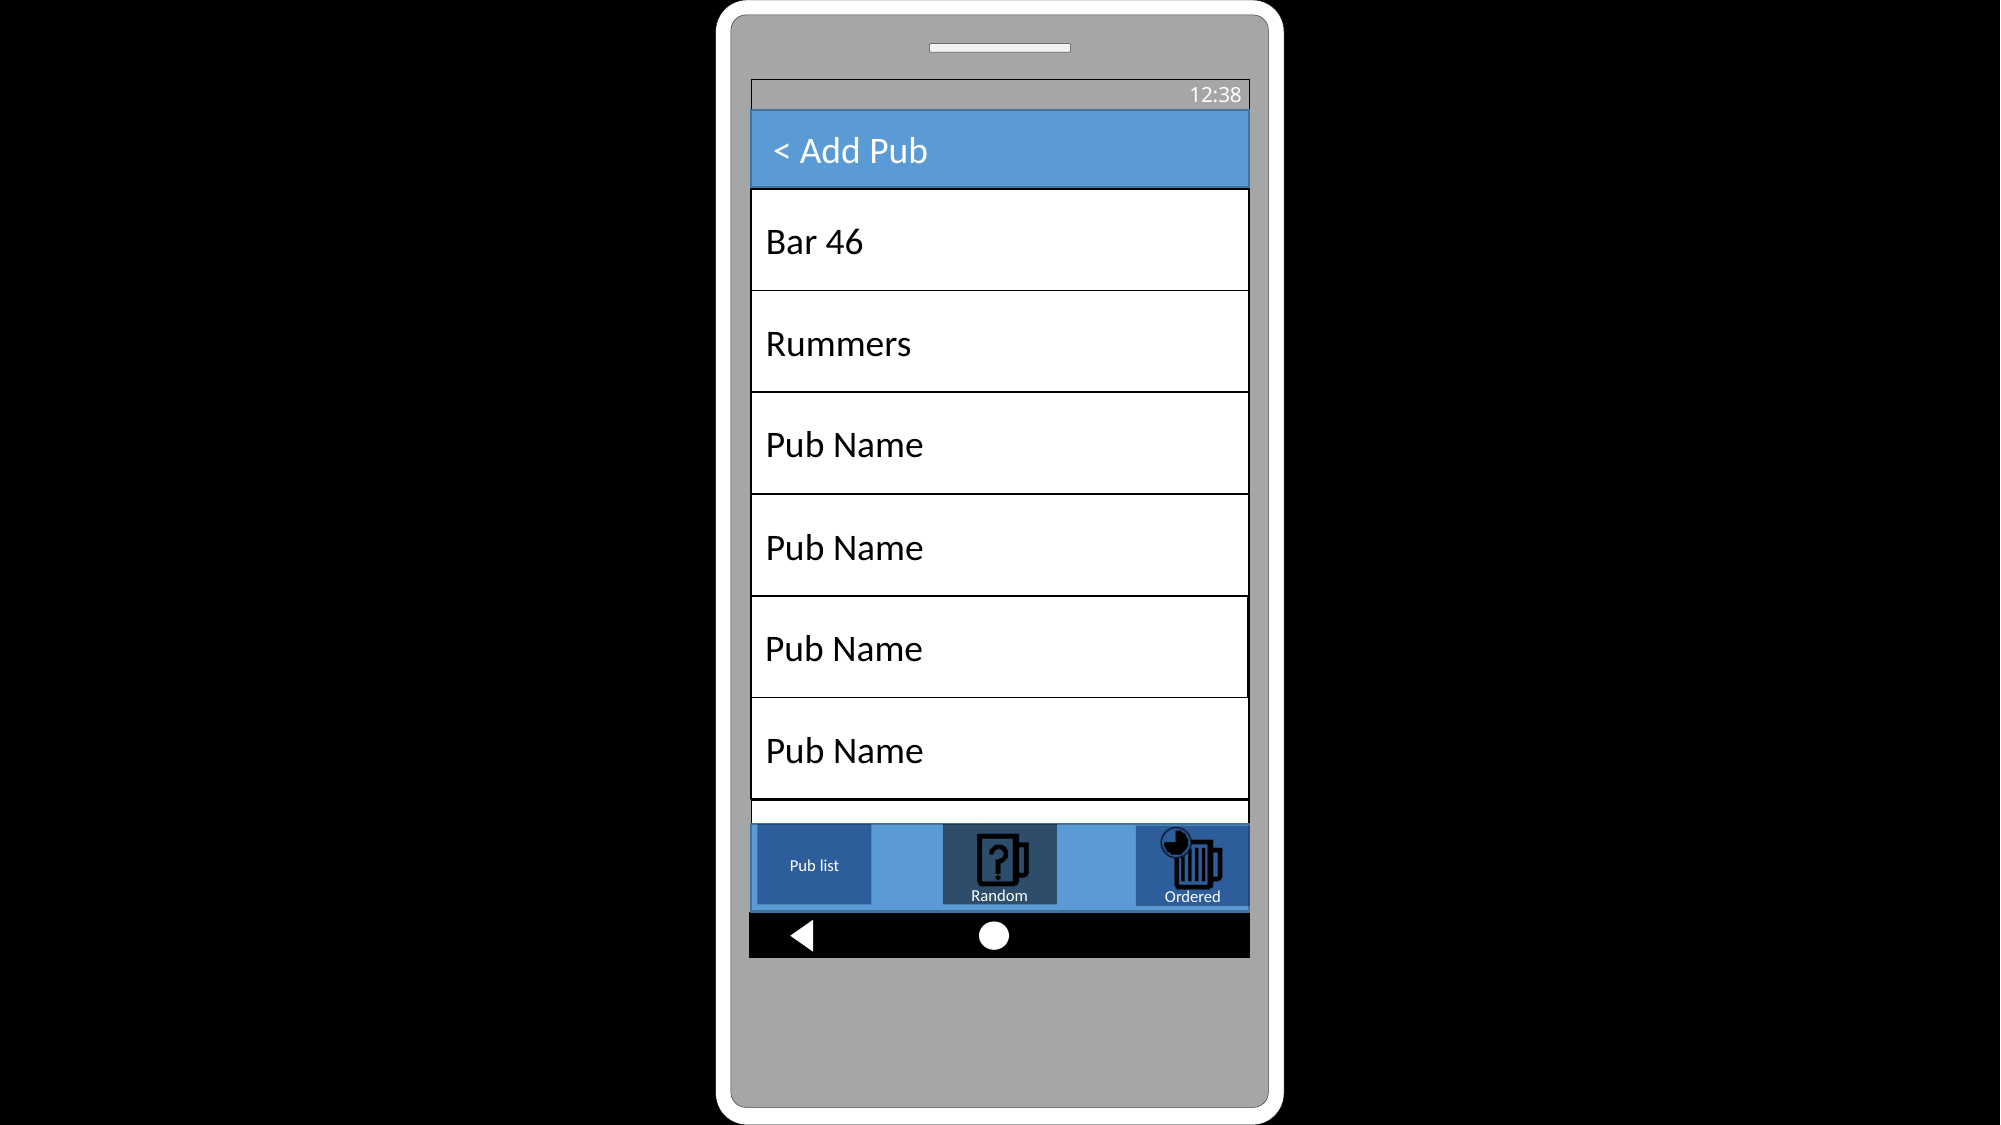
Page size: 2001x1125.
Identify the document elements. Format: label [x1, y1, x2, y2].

text_box [751, 812, 1250, 912]
text_box [0, 0, 715, 1125]
text_box [715, 0, 1285, 1125]
text_box [1285, 0, 2000, 1125]
text_box [750, 913, 1250, 1060]
